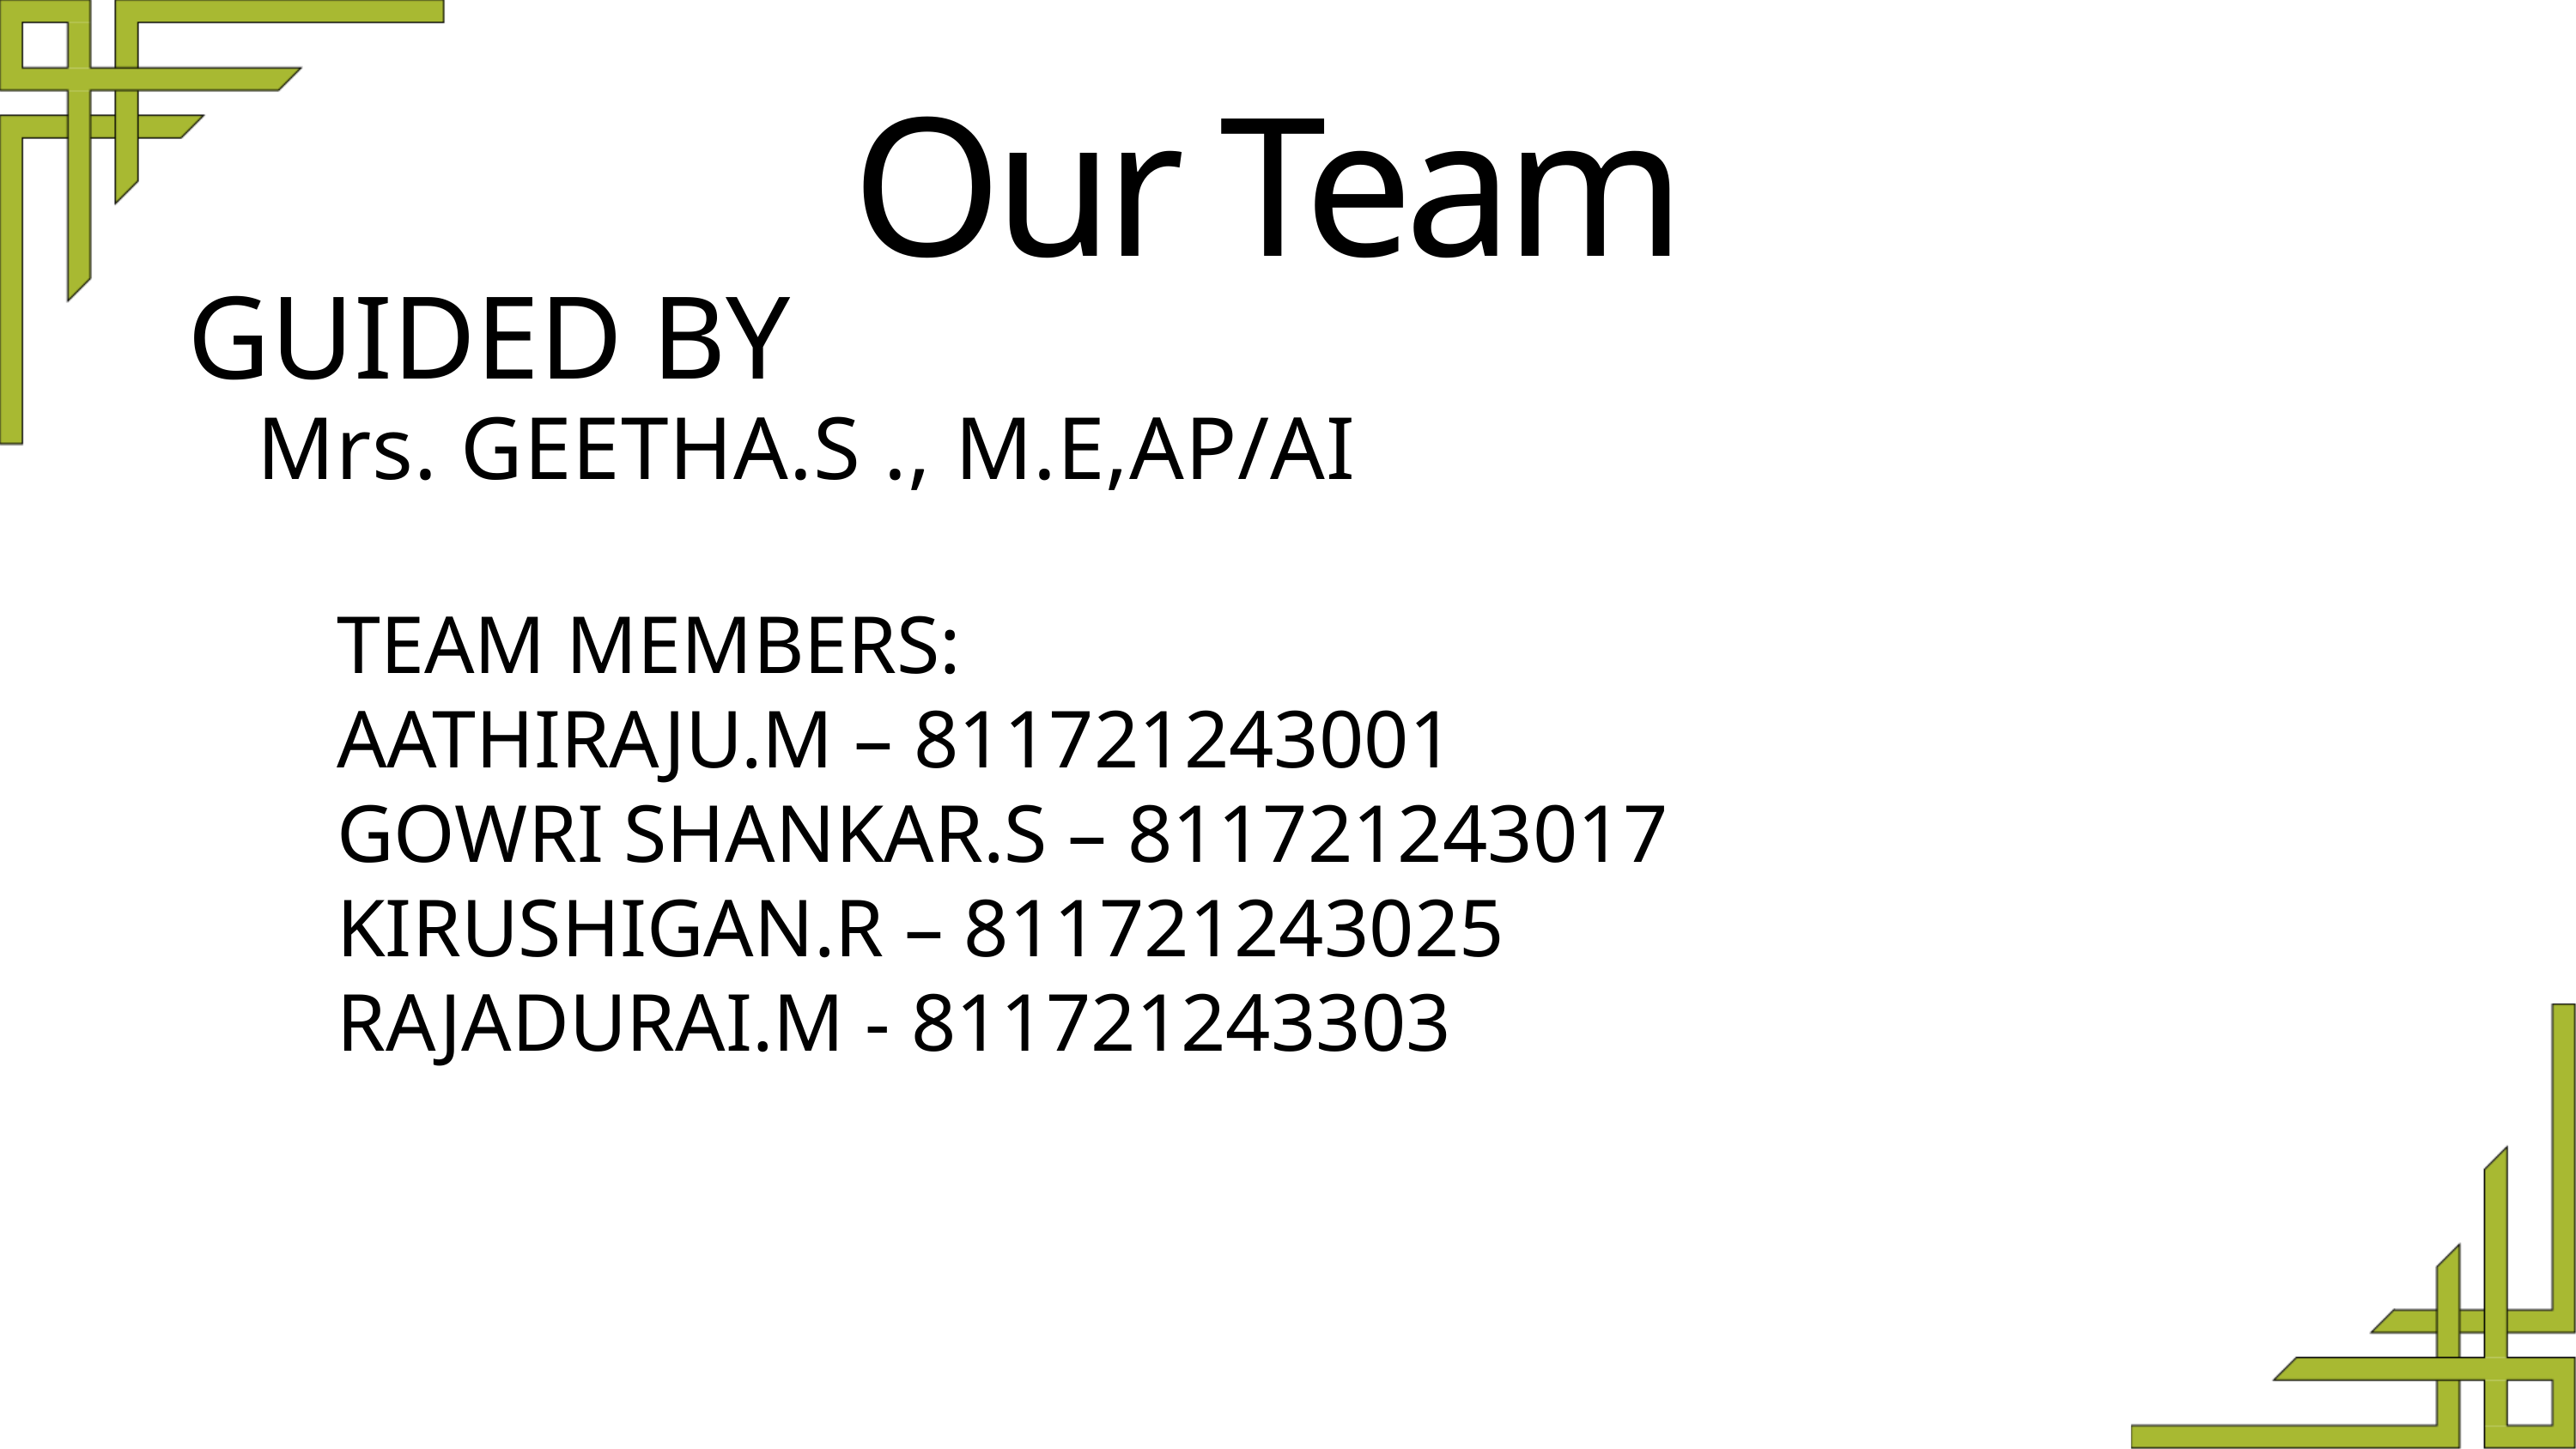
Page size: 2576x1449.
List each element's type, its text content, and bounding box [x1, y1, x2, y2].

text_box Our Team [852, 64, 1724, 295]
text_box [2130, 1003, 2576, 1449]
text_box Mrs. GEETHA.S ., M.E,AP/AI [234, 426, 1510, 497]
text_box TEAM MEMBERS: AATHIRAJU.M – 811721243001 GOWRI SHANKAR.S – 811721243017 KIRUSHIGAN.R – 811721243025 RAJADURAI.M - 811721243303 [276, 594, 2248, 1445]
text_box GUIDED BY [450, 241, 914, 402]
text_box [0, 0, 446, 446]
